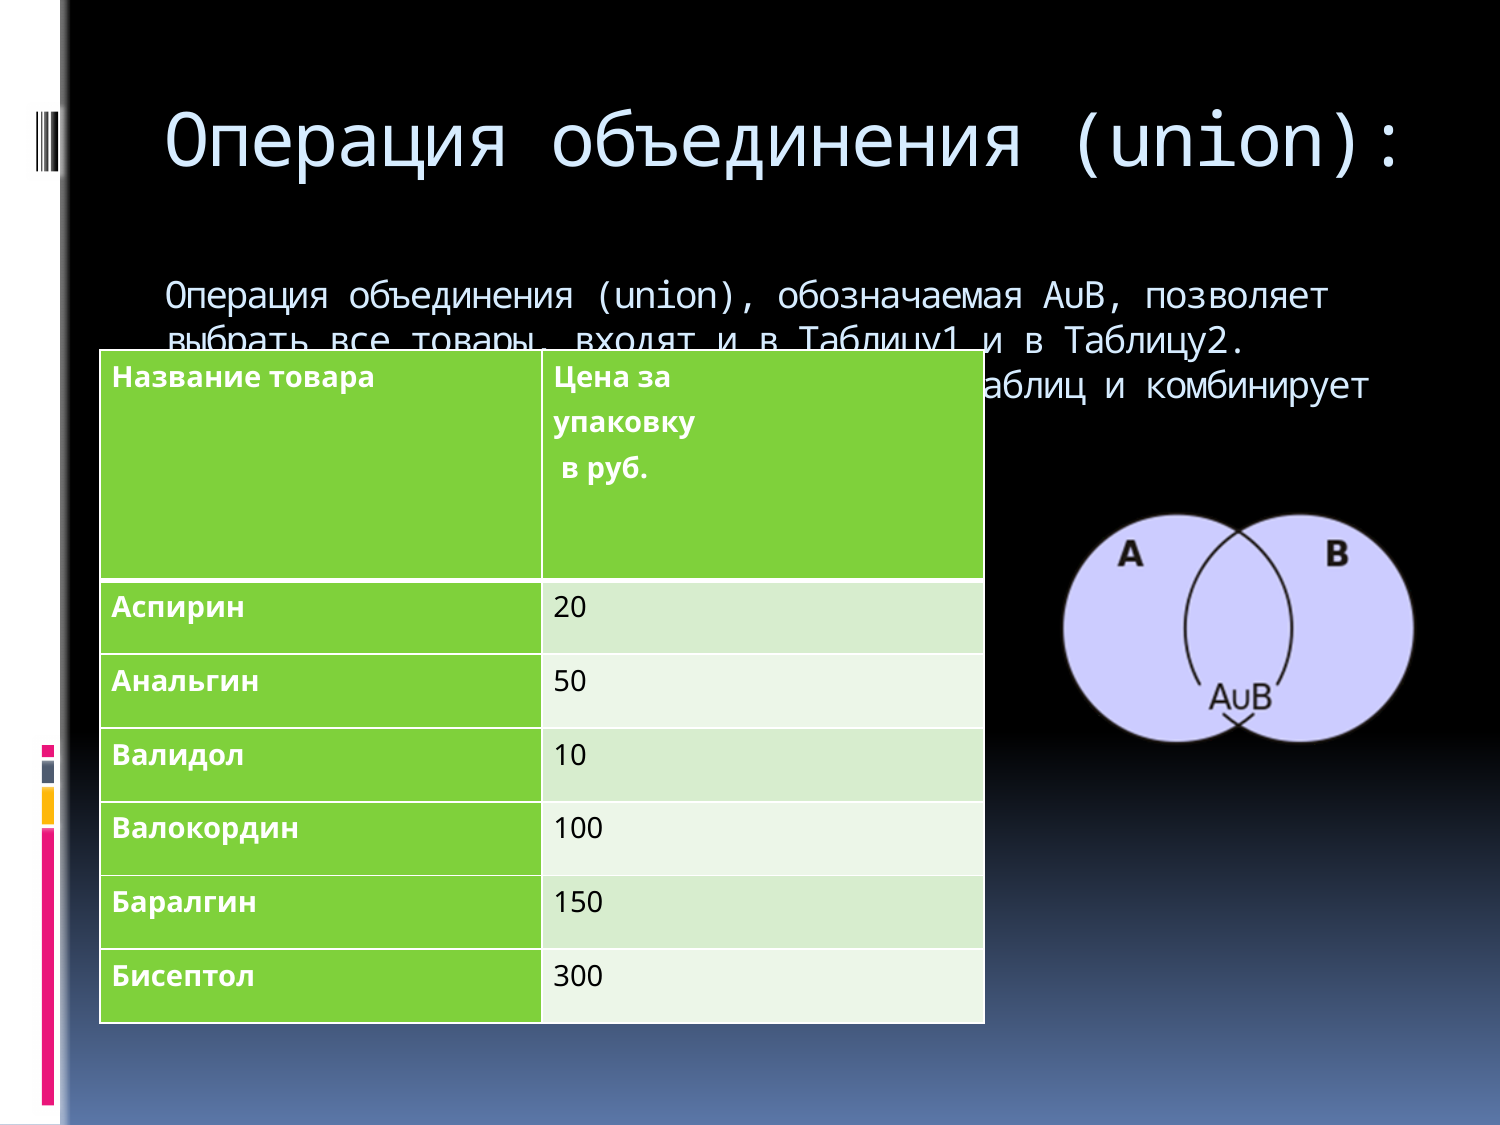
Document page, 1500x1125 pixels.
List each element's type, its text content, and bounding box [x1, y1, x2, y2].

title Операция объединения (union): Операция объединения (union), обозначаемая АᴜВ, позволяет выбрать все товары, входят и в Таблицу1 и в Таблицу2. Операция извлекает все строки из обеих таблиц и комбинирует их. [150, 83, 1425, 234]
table_cell Валидол [101, 729, 541, 801]
table_cell Бисептол [101, 950, 541, 1022]
table_cell Валокордин [101, 803, 541, 875]
table_cell 50 [543, 655, 983, 727]
table_cell 300 [543, 950, 983, 1022]
table_cell Анальгин [101, 655, 541, 727]
table_header Название товара [101, 351, 541, 578]
table_cell 100 [543, 803, 983, 875]
table_cell Баралгин [101, 876, 541, 948]
table_cell 10 [543, 729, 983, 801]
table_header Цена за упаковку в руб. [543, 351, 983, 578]
table_cell 150 [543, 876, 983, 948]
table_cell Аспирин [101, 583, 541, 653]
table_cell 20 [543, 583, 983, 653]
picture [1044, 496, 1431, 763]
